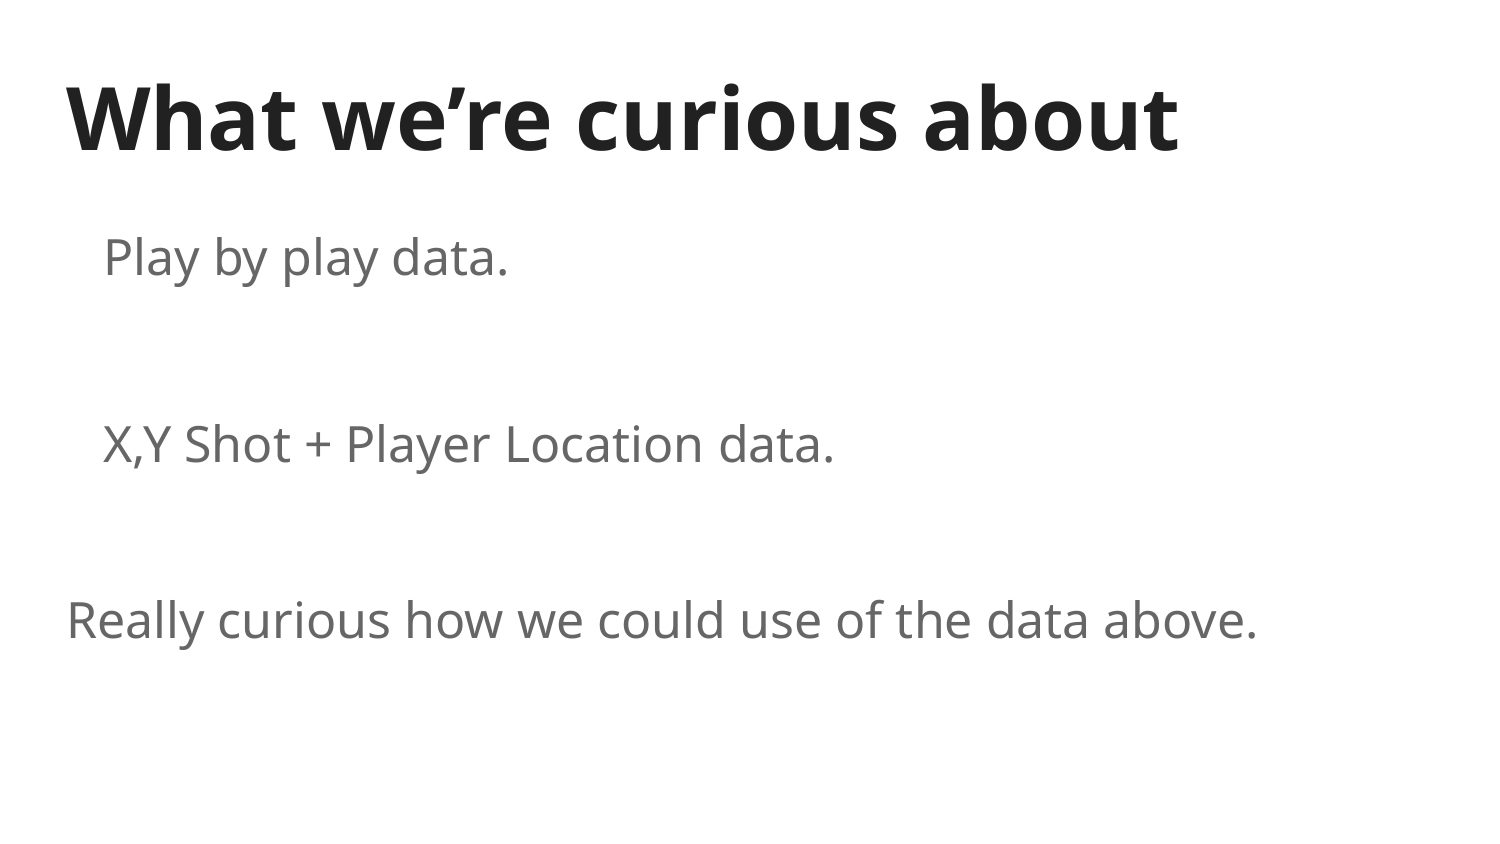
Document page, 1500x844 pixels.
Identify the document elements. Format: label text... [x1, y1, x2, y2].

list Play by play data. X,Y Shot + Player Location data. Really curious how we could use of the data above. [51, 201, 1449, 750]
title What we’re curious about [51, 48, 1449, 180]
